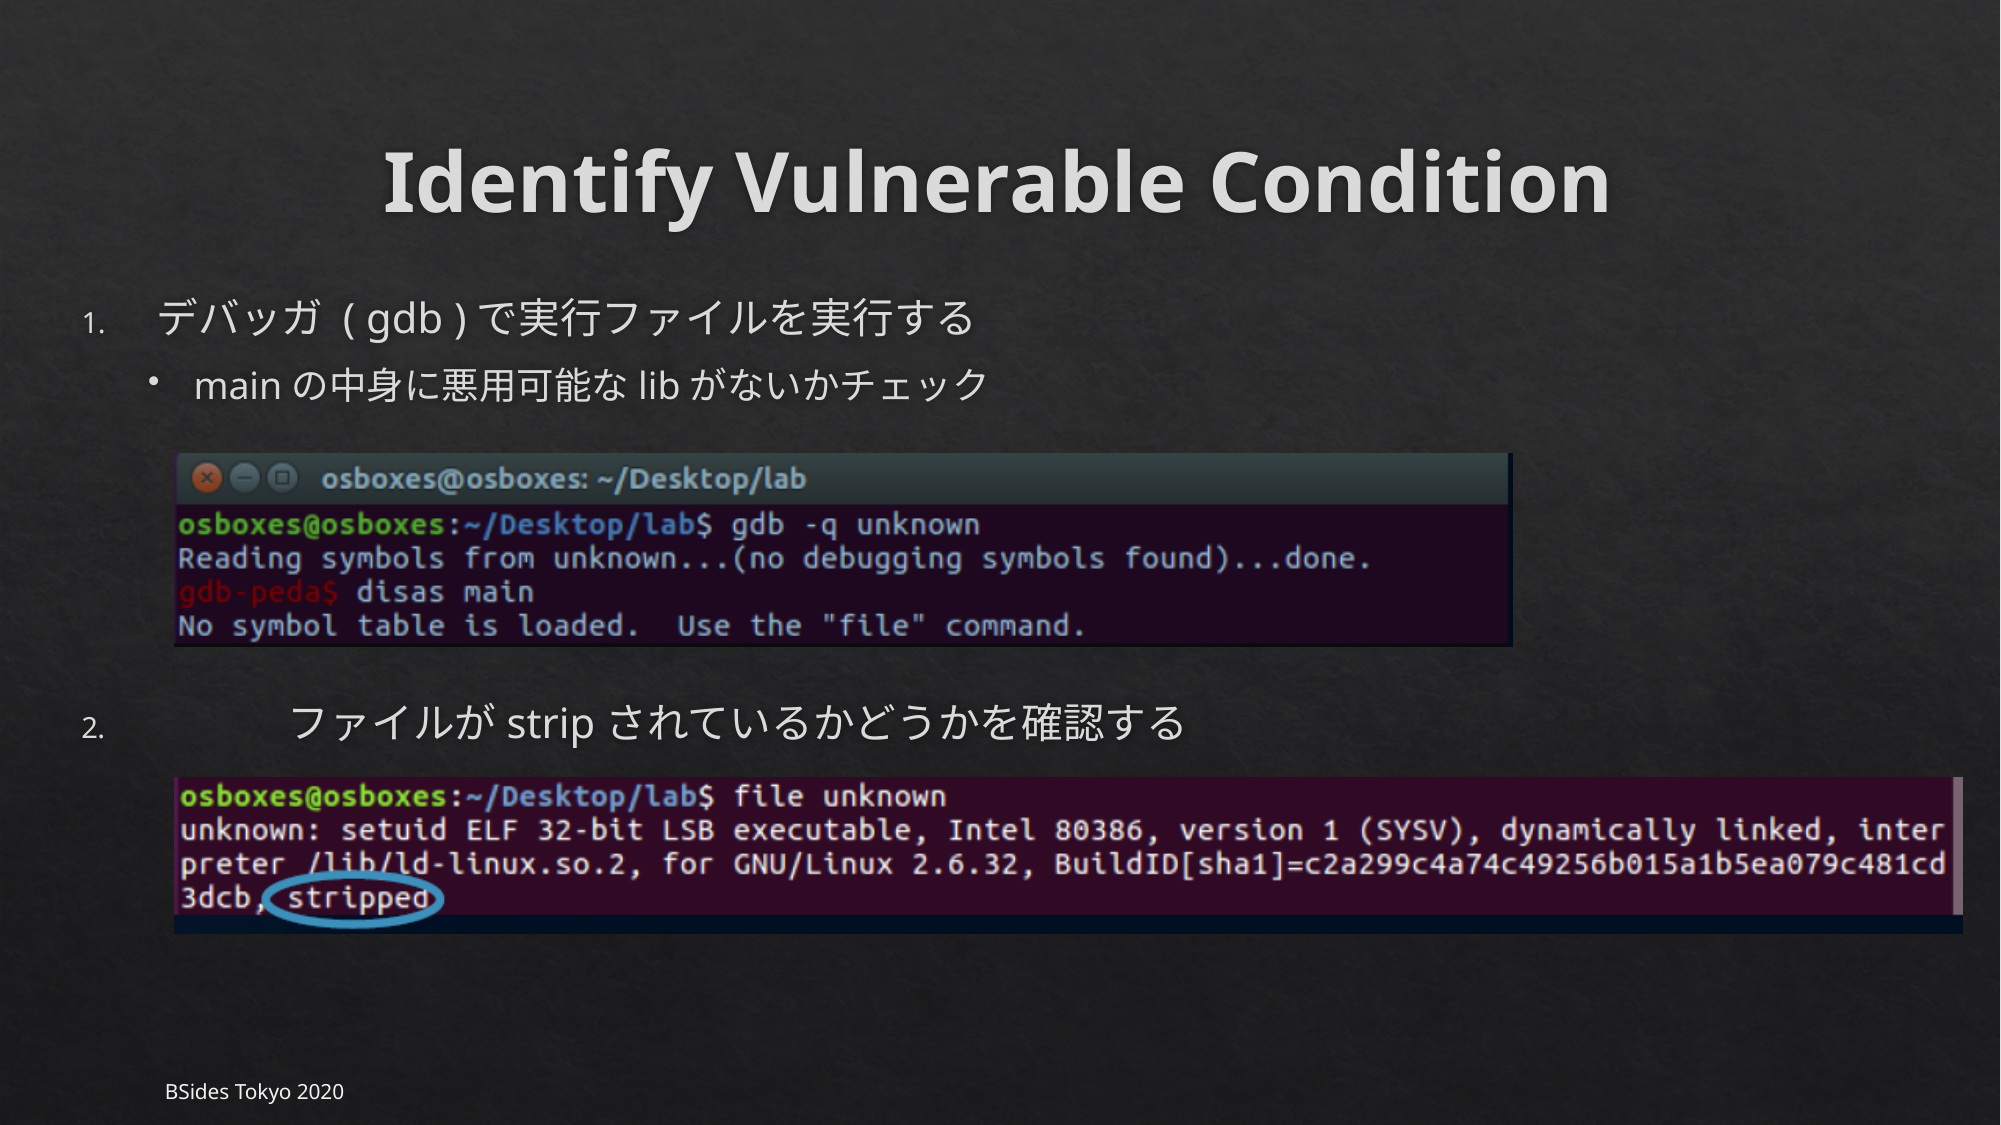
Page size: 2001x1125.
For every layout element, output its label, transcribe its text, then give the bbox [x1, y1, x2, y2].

picture [174, 452, 1513, 648]
footer BSides Tokyo 2020 [149, 1061, 1245, 1122]
list デバッガ ( gdb )で実行ファイルを実行する mainの中身に悪用可能なlibがないかチェック ファイルがstripされているかどうかを確認する [60, 284, 1759, 1035]
title Identify Vulnerable Condition [149, 99, 1849, 260]
picture [174, 777, 1963, 935]
